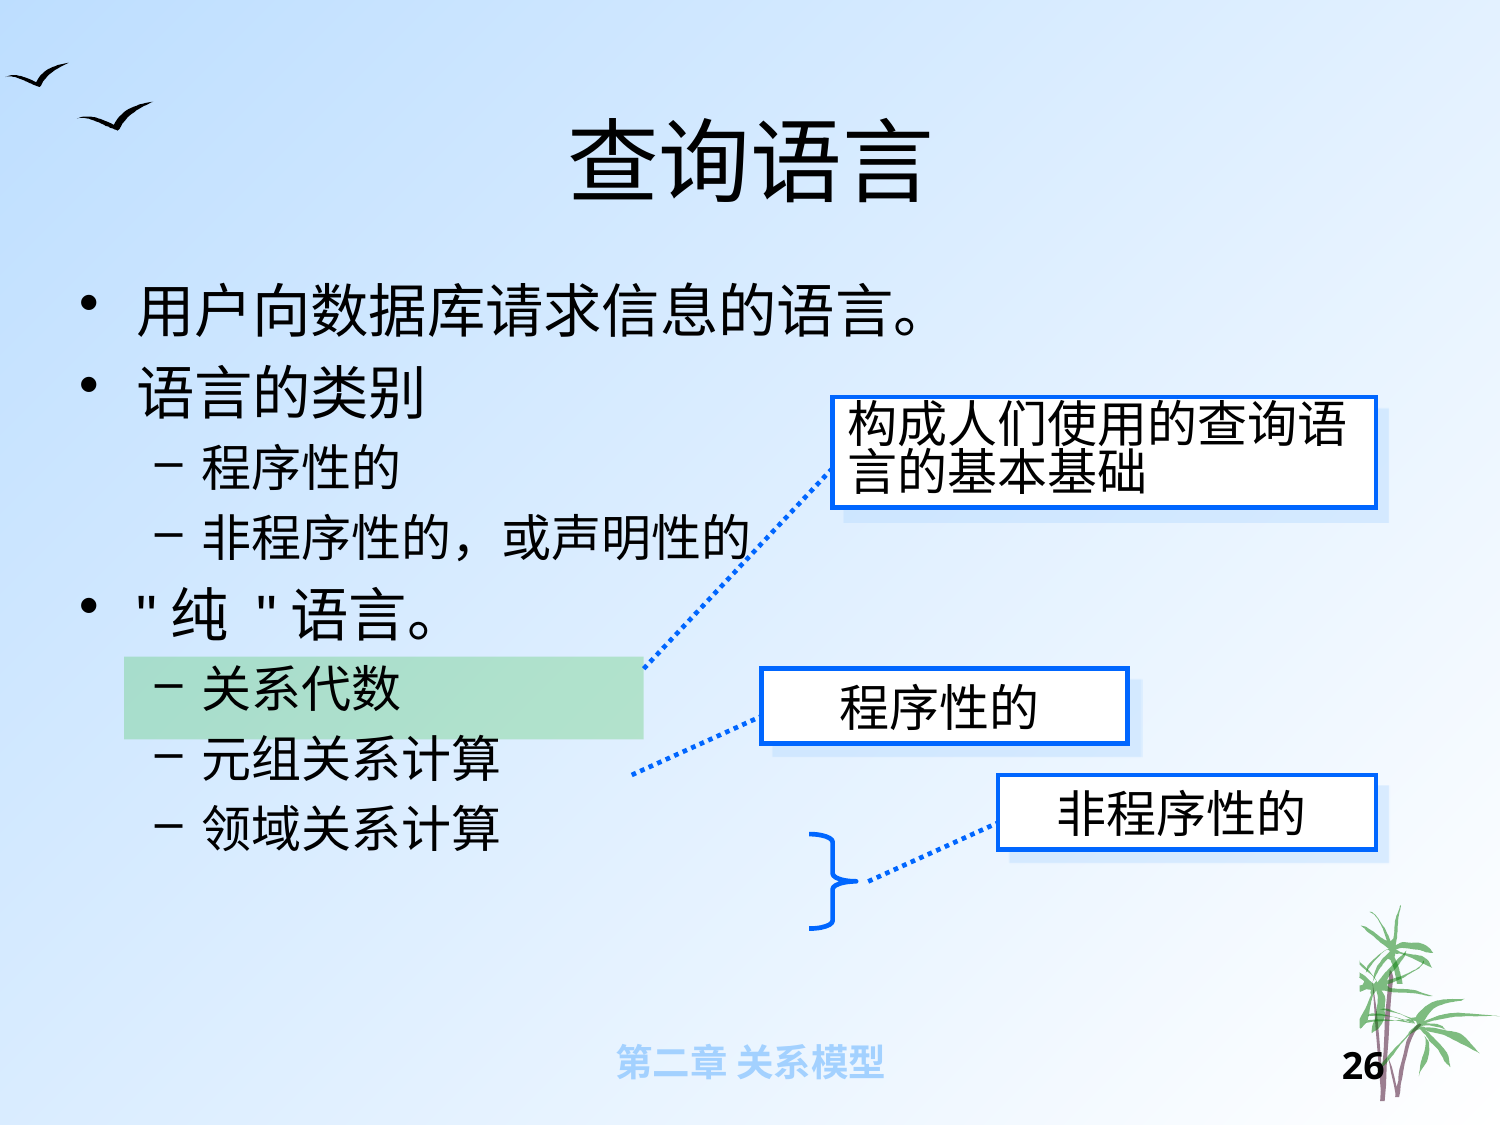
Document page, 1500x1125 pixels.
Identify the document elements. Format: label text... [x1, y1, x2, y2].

text_box r [1010, 787, 1387, 861]
text_box r [773, 681, 1137, 754]
text_box 非程序性的 [998, 774, 1376, 850]
title 查询语言 [64, 66, 1437, 221]
text_box 程序性的 [761, 668, 1128, 744]
text_box r [845, 409, 1386, 519]
text_box [809, 834, 857, 929]
list 用户向数据库请求信息的语言。 语言的类别 程序性的 非程序性的，或声明性的 "纯 "语言。 关系代数 元组关系计算 领域关系计算 [64, 267, 1436, 976]
text_box 构成人们使用的查询语言的基本基础 [832, 397, 1376, 508]
slide_number 25 [1087, 1034, 1400, 1110]
footer 第二章 关系模型 [442, 1030, 1059, 1106]
